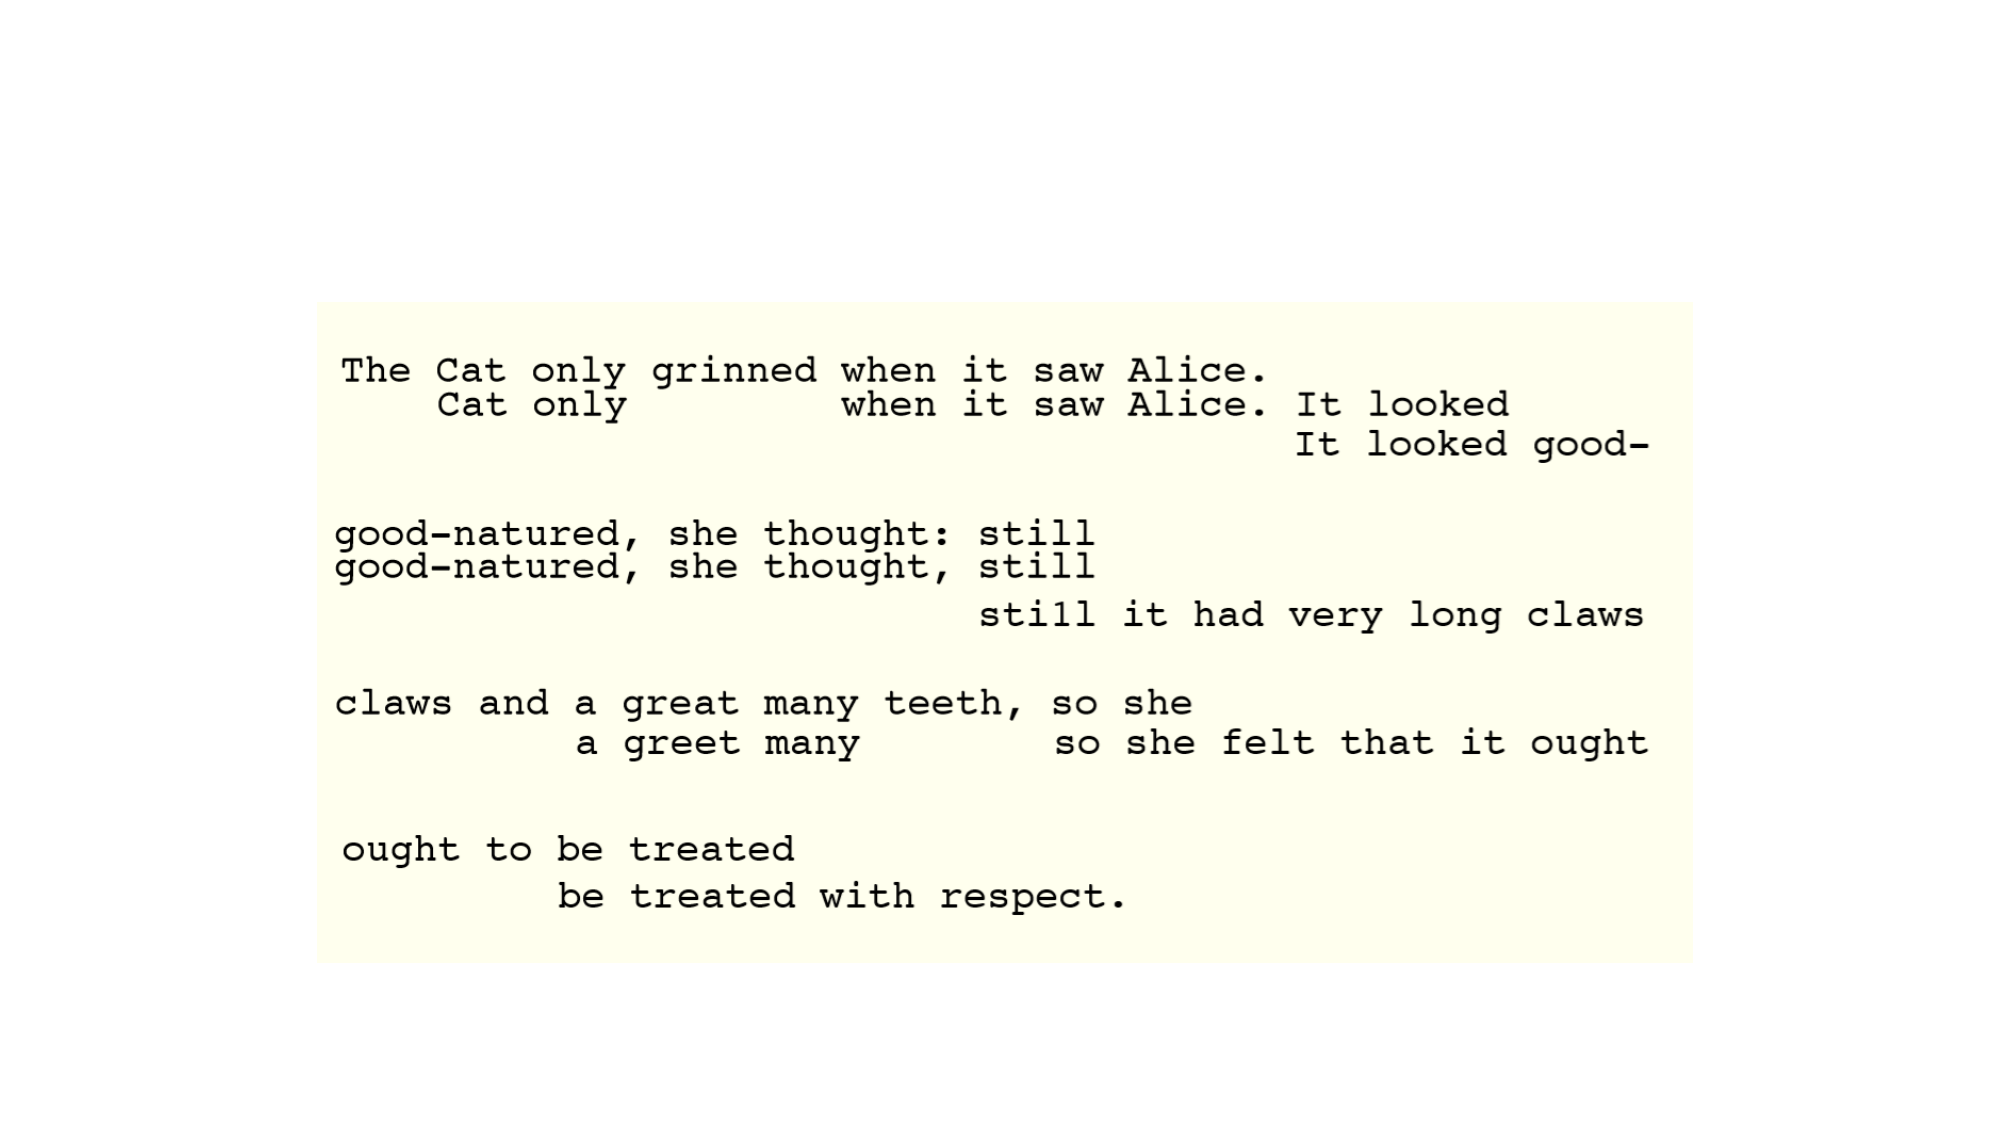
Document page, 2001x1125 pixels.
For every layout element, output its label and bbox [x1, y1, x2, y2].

list [317, 302, 1693, 963]
